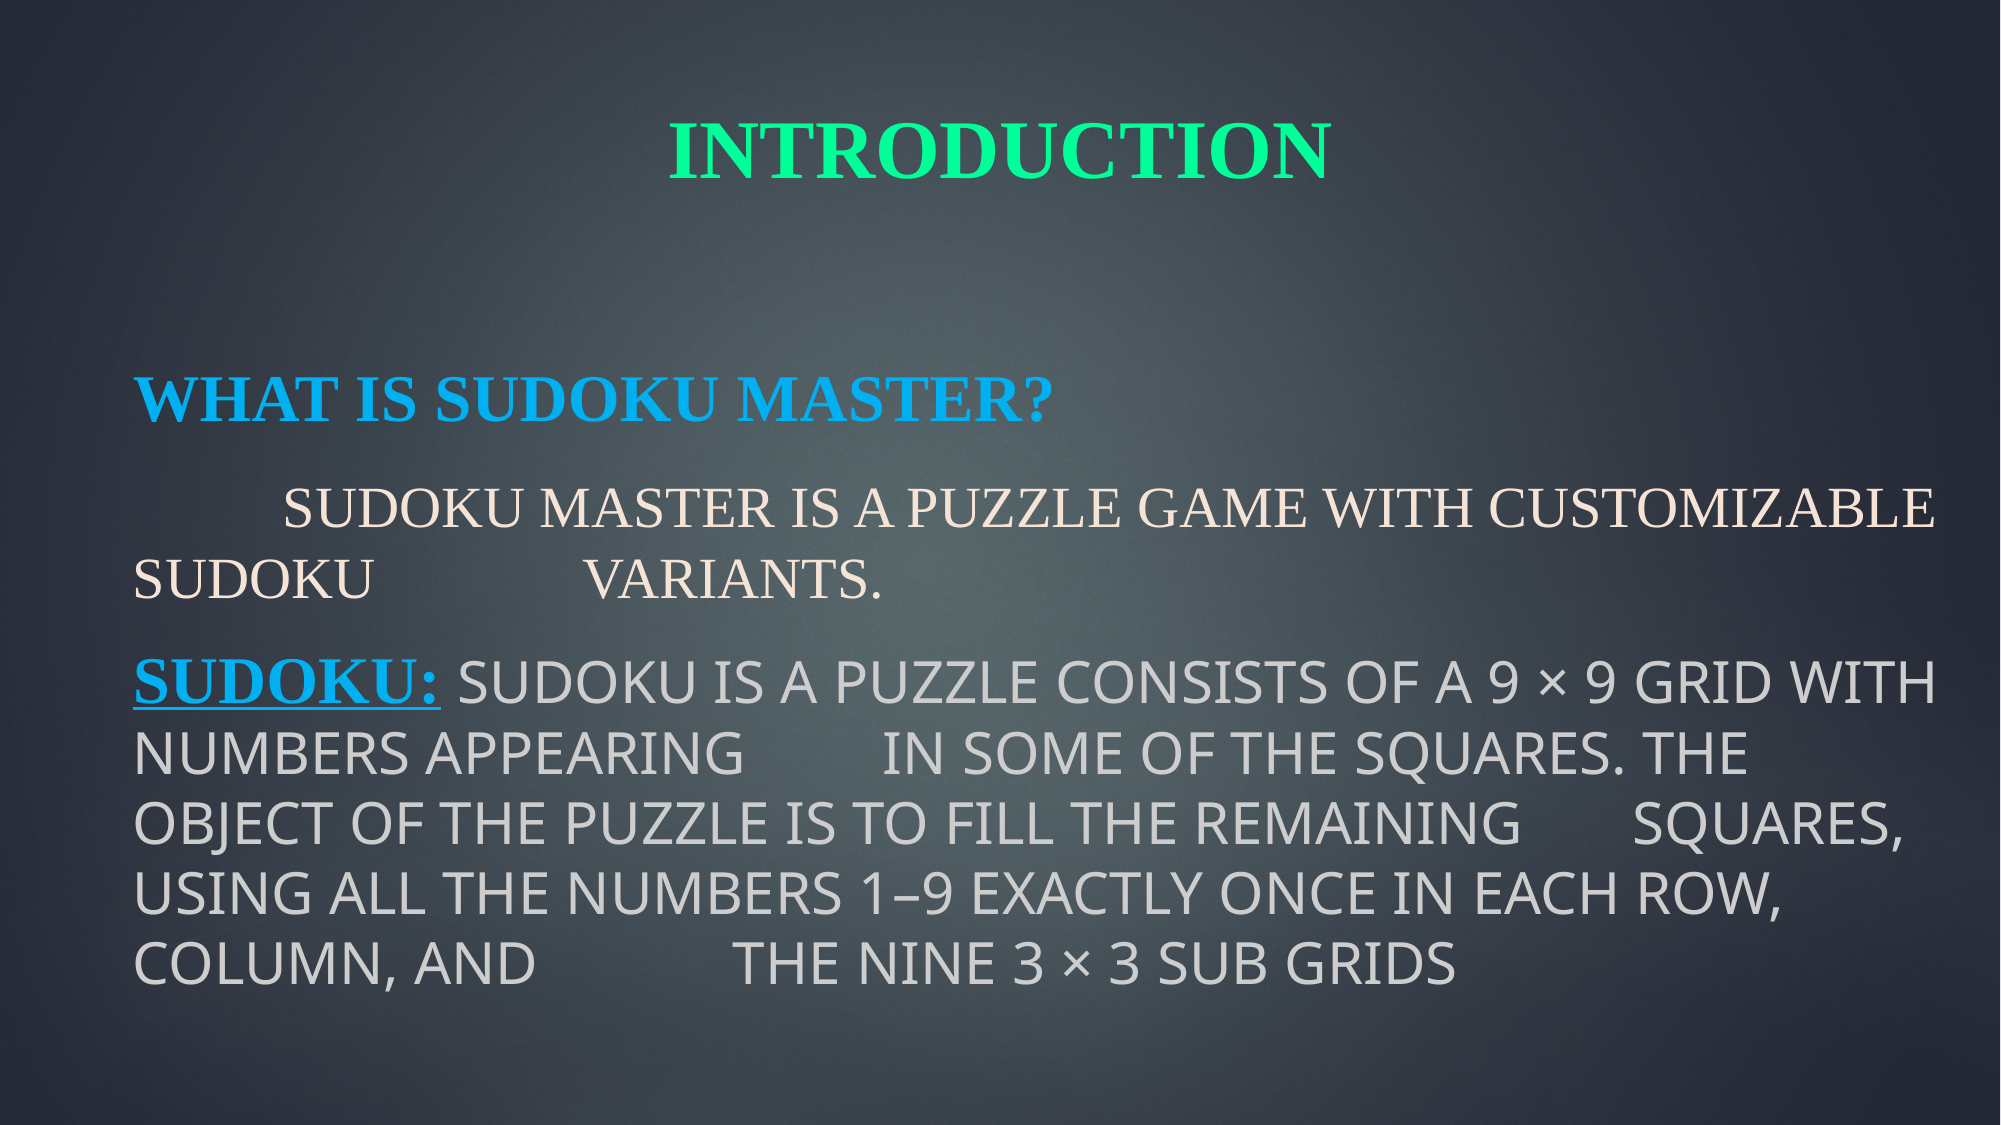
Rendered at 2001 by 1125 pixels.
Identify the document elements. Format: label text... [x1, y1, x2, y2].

title Introduction [449, 73, 1551, 218]
list what is sudoku master? sudoku master is a puzzle game with customizable sudoku variants. sudoku: sudoku is a puzzle consists of a 9 × 9 grid with numbers appearing in some of the squares. The object of the puzzle is to fill the remaining squares, using all the numbers 1–9 exactly once in each row, column, and the nine 3 × 3 sub grids [117, 347, 1964, 1052]
